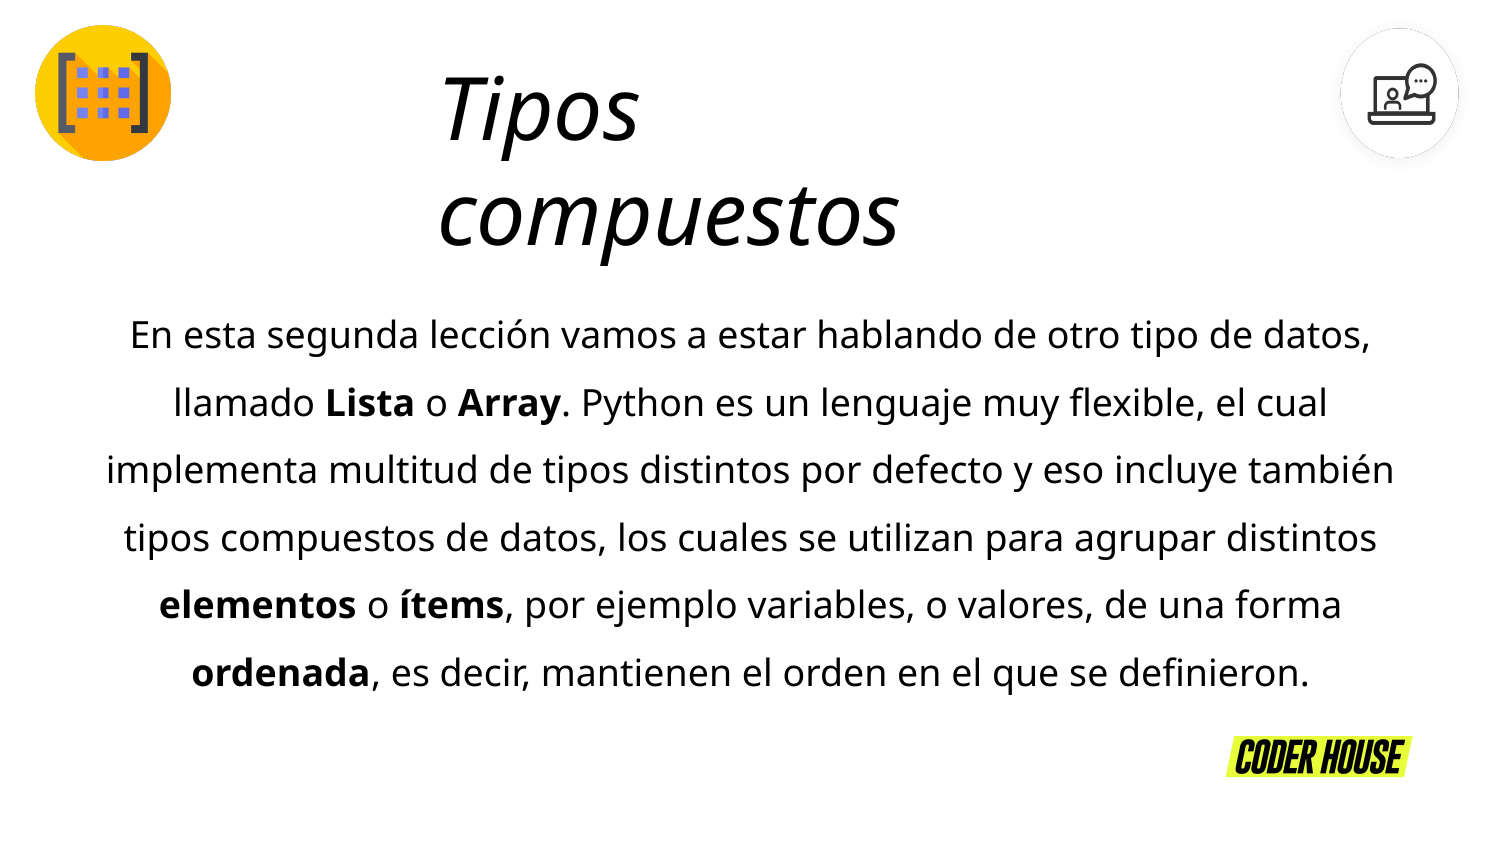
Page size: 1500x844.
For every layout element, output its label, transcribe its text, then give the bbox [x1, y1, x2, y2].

picture [1325, 12, 1473, 174]
picture [35, 25, 172, 161]
text_box En esta segunda lección vamos a estar hablando de otro tipo de datos, llamado Lista o Array. Python es un lenguaje muy flexible, el cual implementa multitud de tipos distintos por defecto y eso incluye también tipos compuestos de datos, los cuales se utilizan para agrupar distintos elementos o ítems, por ejemplo variables, o valores, de una forma ordenada, es decir, mantienen el orden en el que se definieron. [86, 273, 1416, 570]
text_box Tipos compuestos [422, 76, 1095, 240]
picture [1221, 728, 1417, 784]
